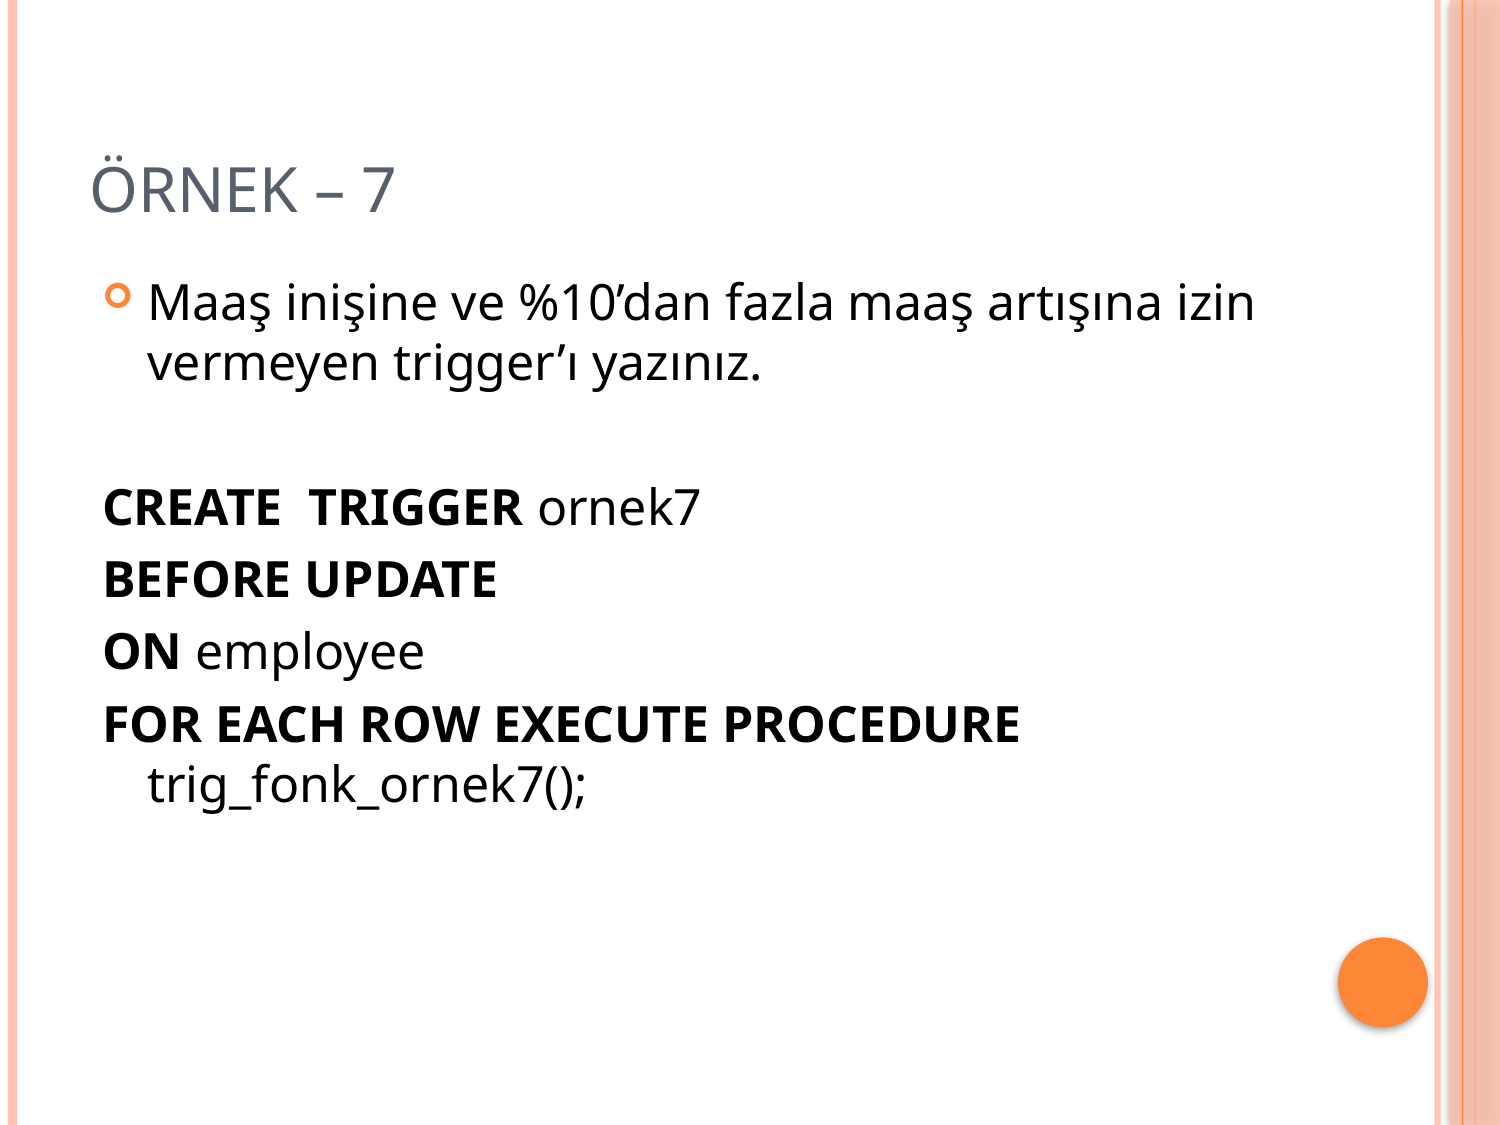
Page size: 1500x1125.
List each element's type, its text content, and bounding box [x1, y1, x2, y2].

list Maaş inişine ve %10’dan fazla maaş artışına izin vermeyen trigger’ı yazınız. CREATE TRIGGER ornek7 BEFORE UPDATE ON employee FOR EACH ROW EXECUTE PROCEDURE trig_fonk_ornek7(); [87, 262, 1313, 1062]
title Örnek – 7 [75, 45, 1300, 233]
